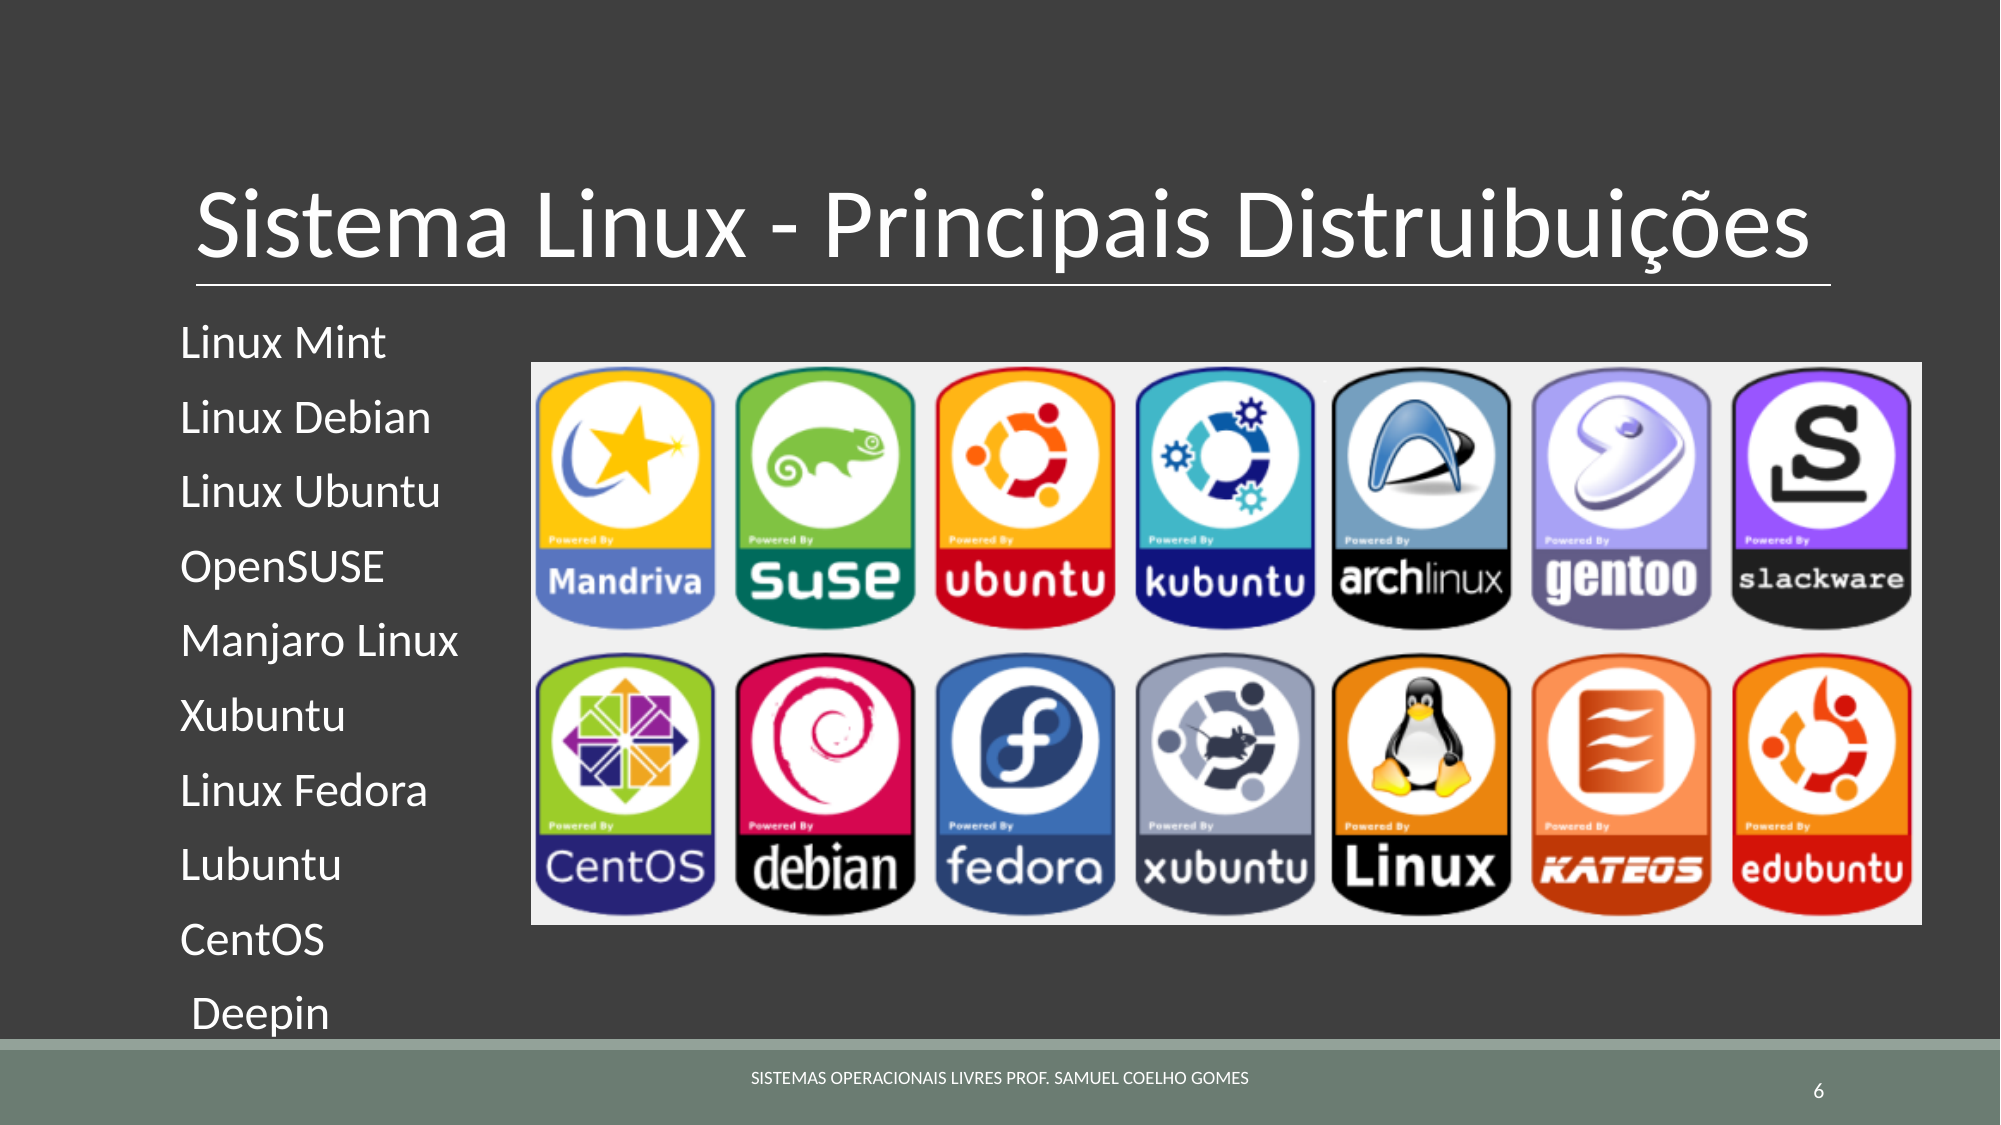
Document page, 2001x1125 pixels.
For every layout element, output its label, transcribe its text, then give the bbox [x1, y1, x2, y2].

title Sistema Linux - Principais Distruibuições [180, 47, 1830, 285]
list Linux Mint Linux Debian Linux Ubuntu OpenSUSE Manjaro Linux Xubuntu Linux Fedora Lubuntu CentOS Deepin [180, 302, 1830, 963]
slide_number ‹#› [1624, 1059, 1840, 1120]
footer SISTEMAS OPERACIONAIS LIVRES PROF. SAMUEL COELHO GOMES [604, 1047, 1396, 1107]
picture [530, 362, 1922, 925]
